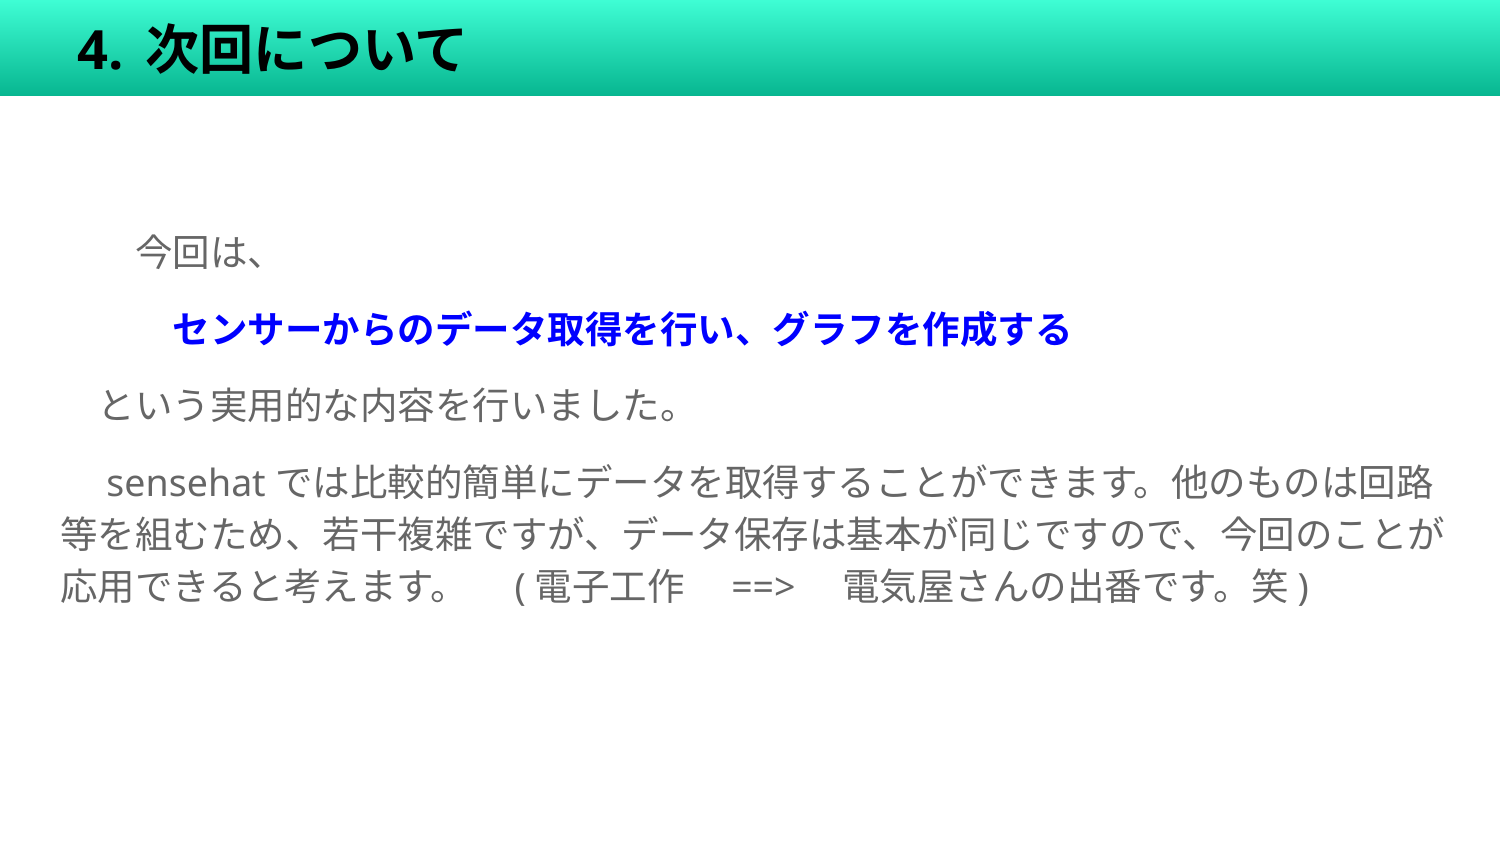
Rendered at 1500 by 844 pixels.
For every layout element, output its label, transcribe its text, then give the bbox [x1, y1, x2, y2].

text_box 4. 次回について [0, 0, 1500, 96]
text_box 今回は、 センサーからのデータ取得を行い、グラフを作成する という実用的な内容を行いました。 sensehatでは比較的簡単にデータを取得することができます。他のものは回路等を組むため、若干複雑ですが、データ保存は基本が同じですので、今回のことが応用できると考えます。 (電子工作 ==> 電気屋さんの出番です。笑) [45, 137, 1466, 797]
